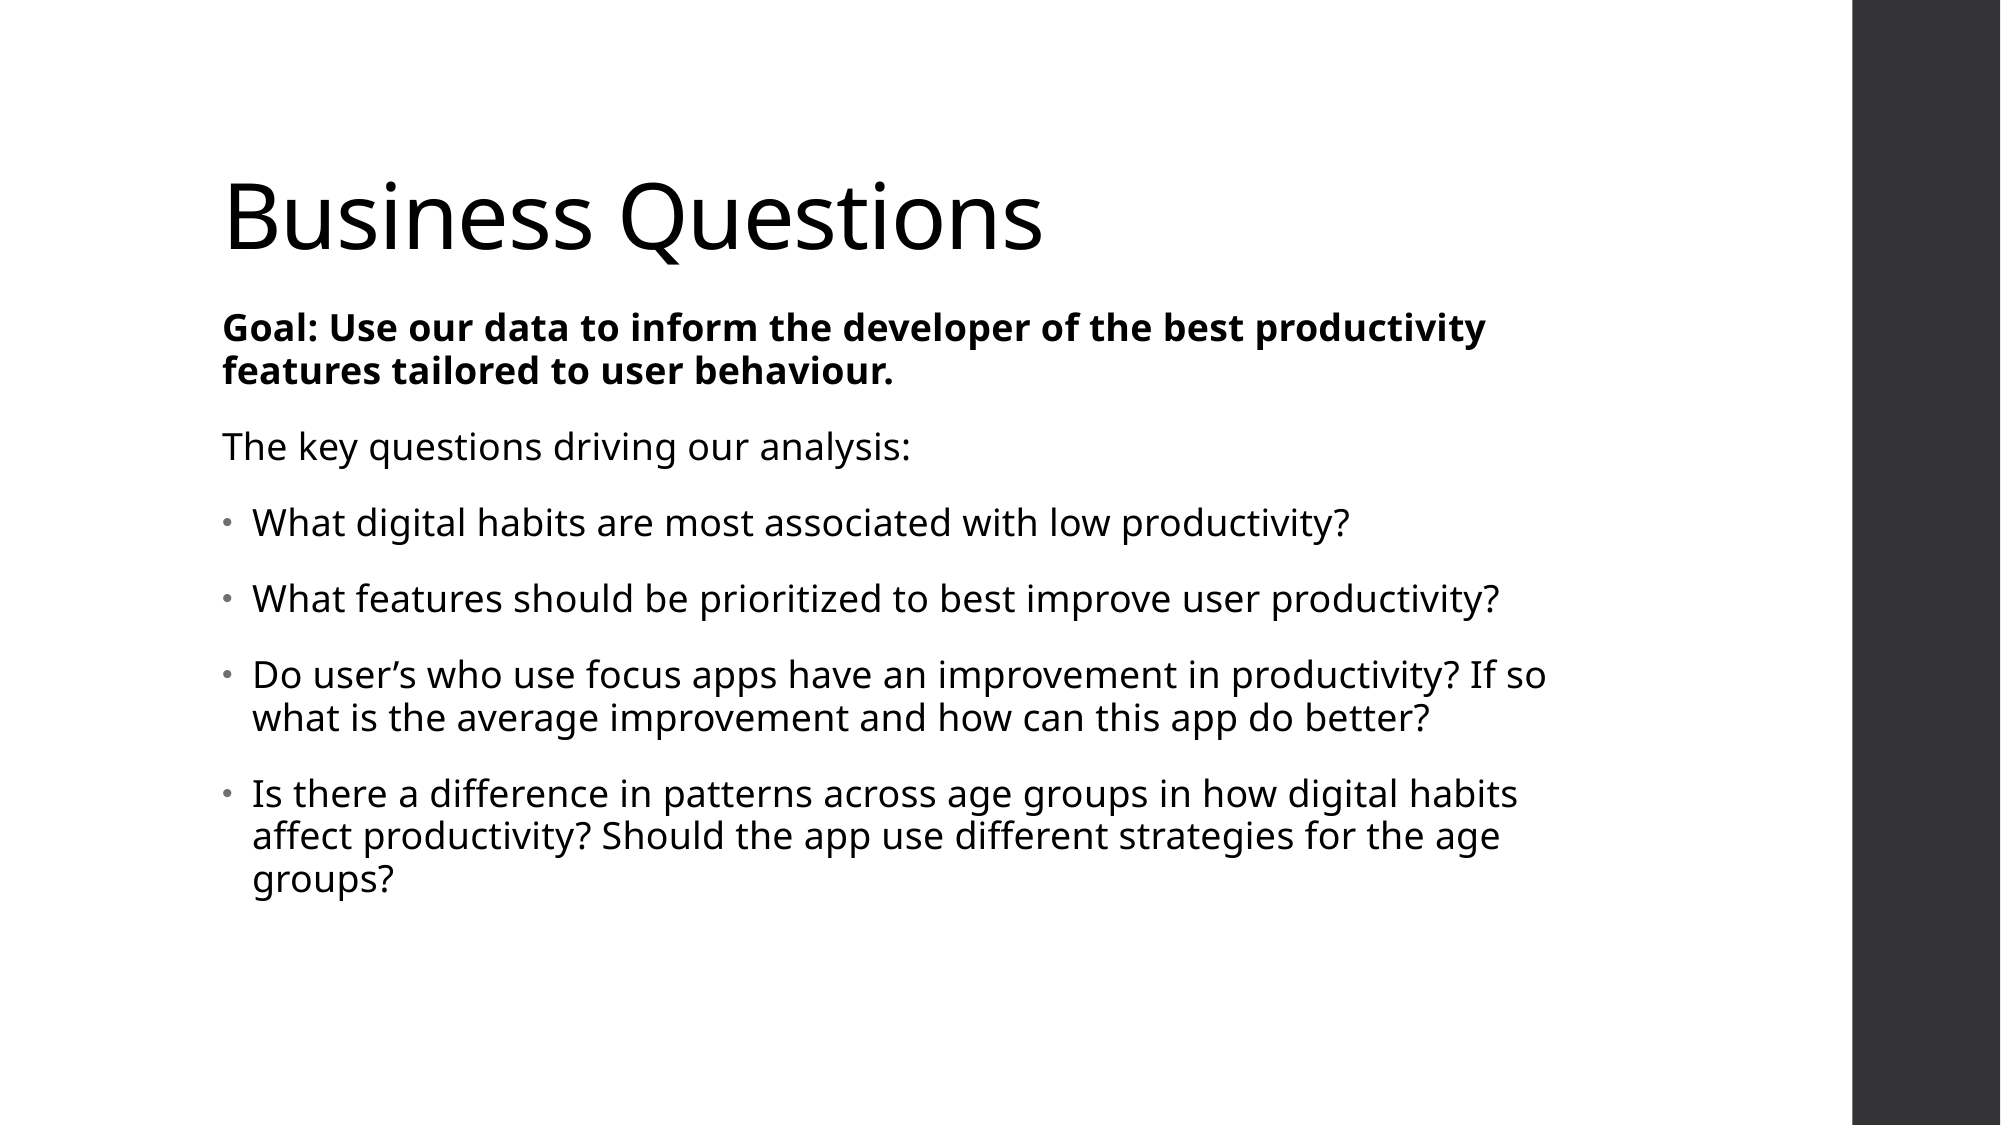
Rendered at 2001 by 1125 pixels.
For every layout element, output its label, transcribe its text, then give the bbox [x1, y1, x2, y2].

list Goal: Use our data to inform the developer of the best productivity features tailored to user behaviour. The key questions driving our analysis: What digital habits are most associated with low productivity? What features should be prioritized to best improve user productivity? Do user’s who use focus apps have an improvement in productivity? If so what is the average improvement and how can this app do better? Is there a difference in patterns across age groups in how digital habits affect productivity? Should the app use different strategies for the age groups? [206, 299, 1617, 1014]
title Business Questions [206, 60, 1797, 278]
